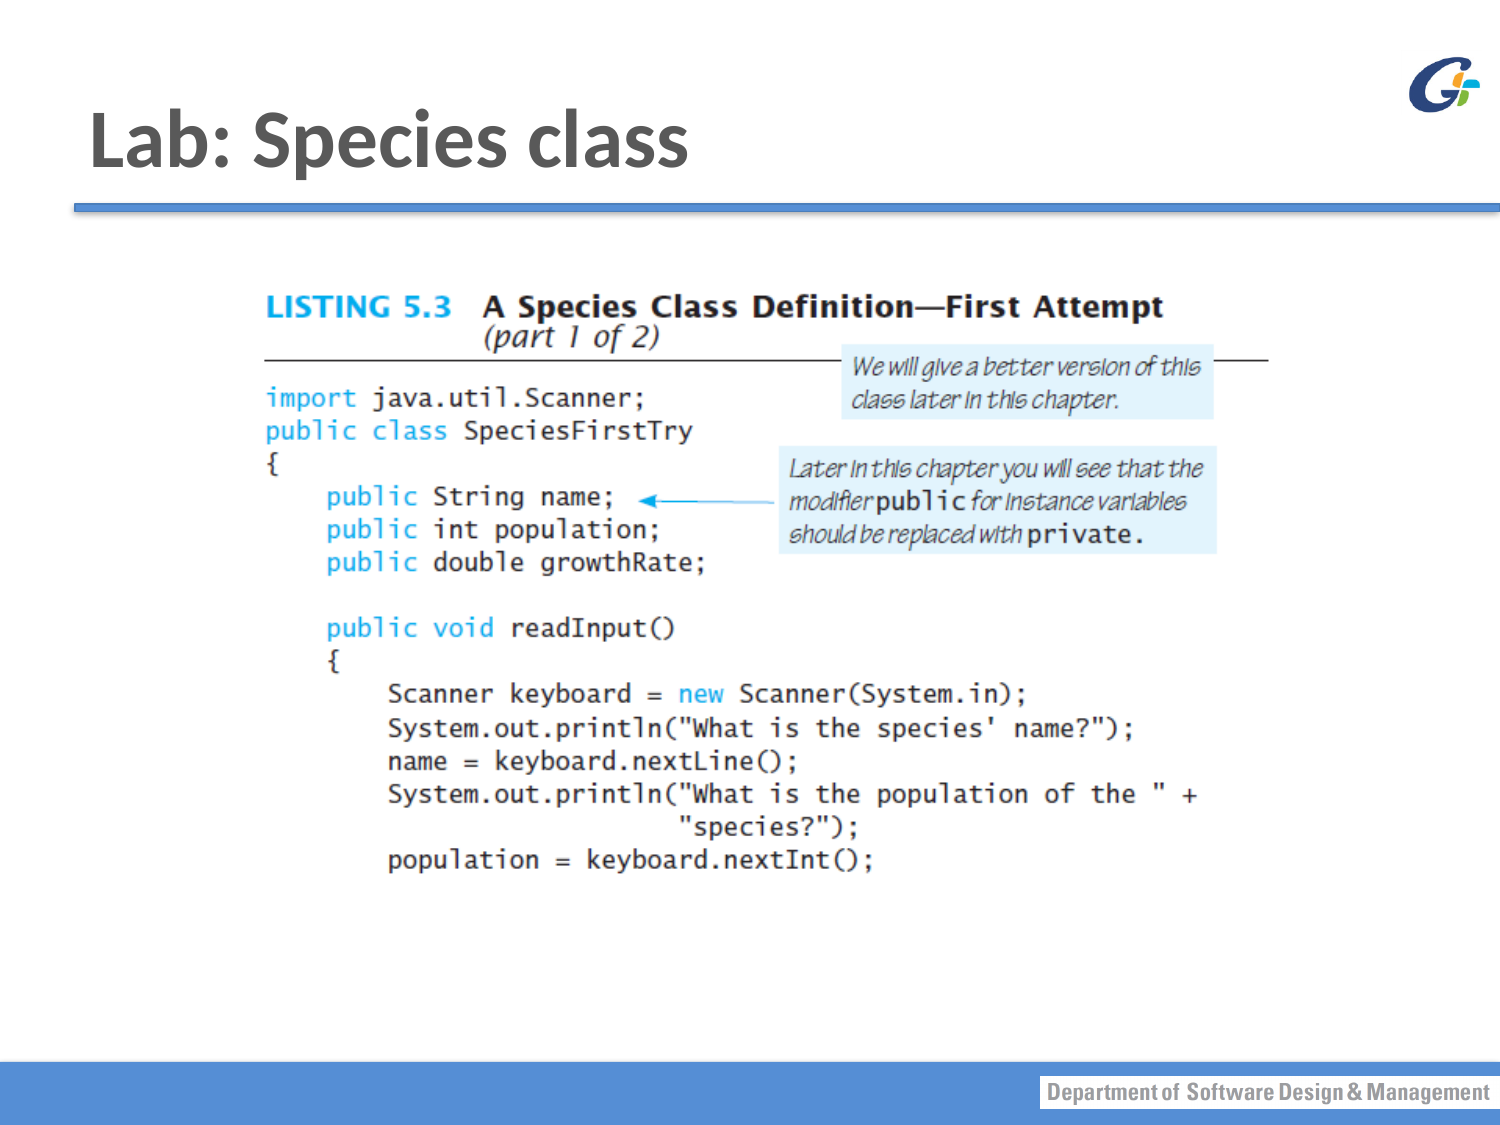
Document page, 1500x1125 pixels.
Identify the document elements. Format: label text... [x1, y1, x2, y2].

picture [238, 274, 1286, 883]
picture [1040, 1076, 1500, 1109]
picture [1401, 50, 1482, 115]
title Lab: Species class [75, 76, 1425, 225]
